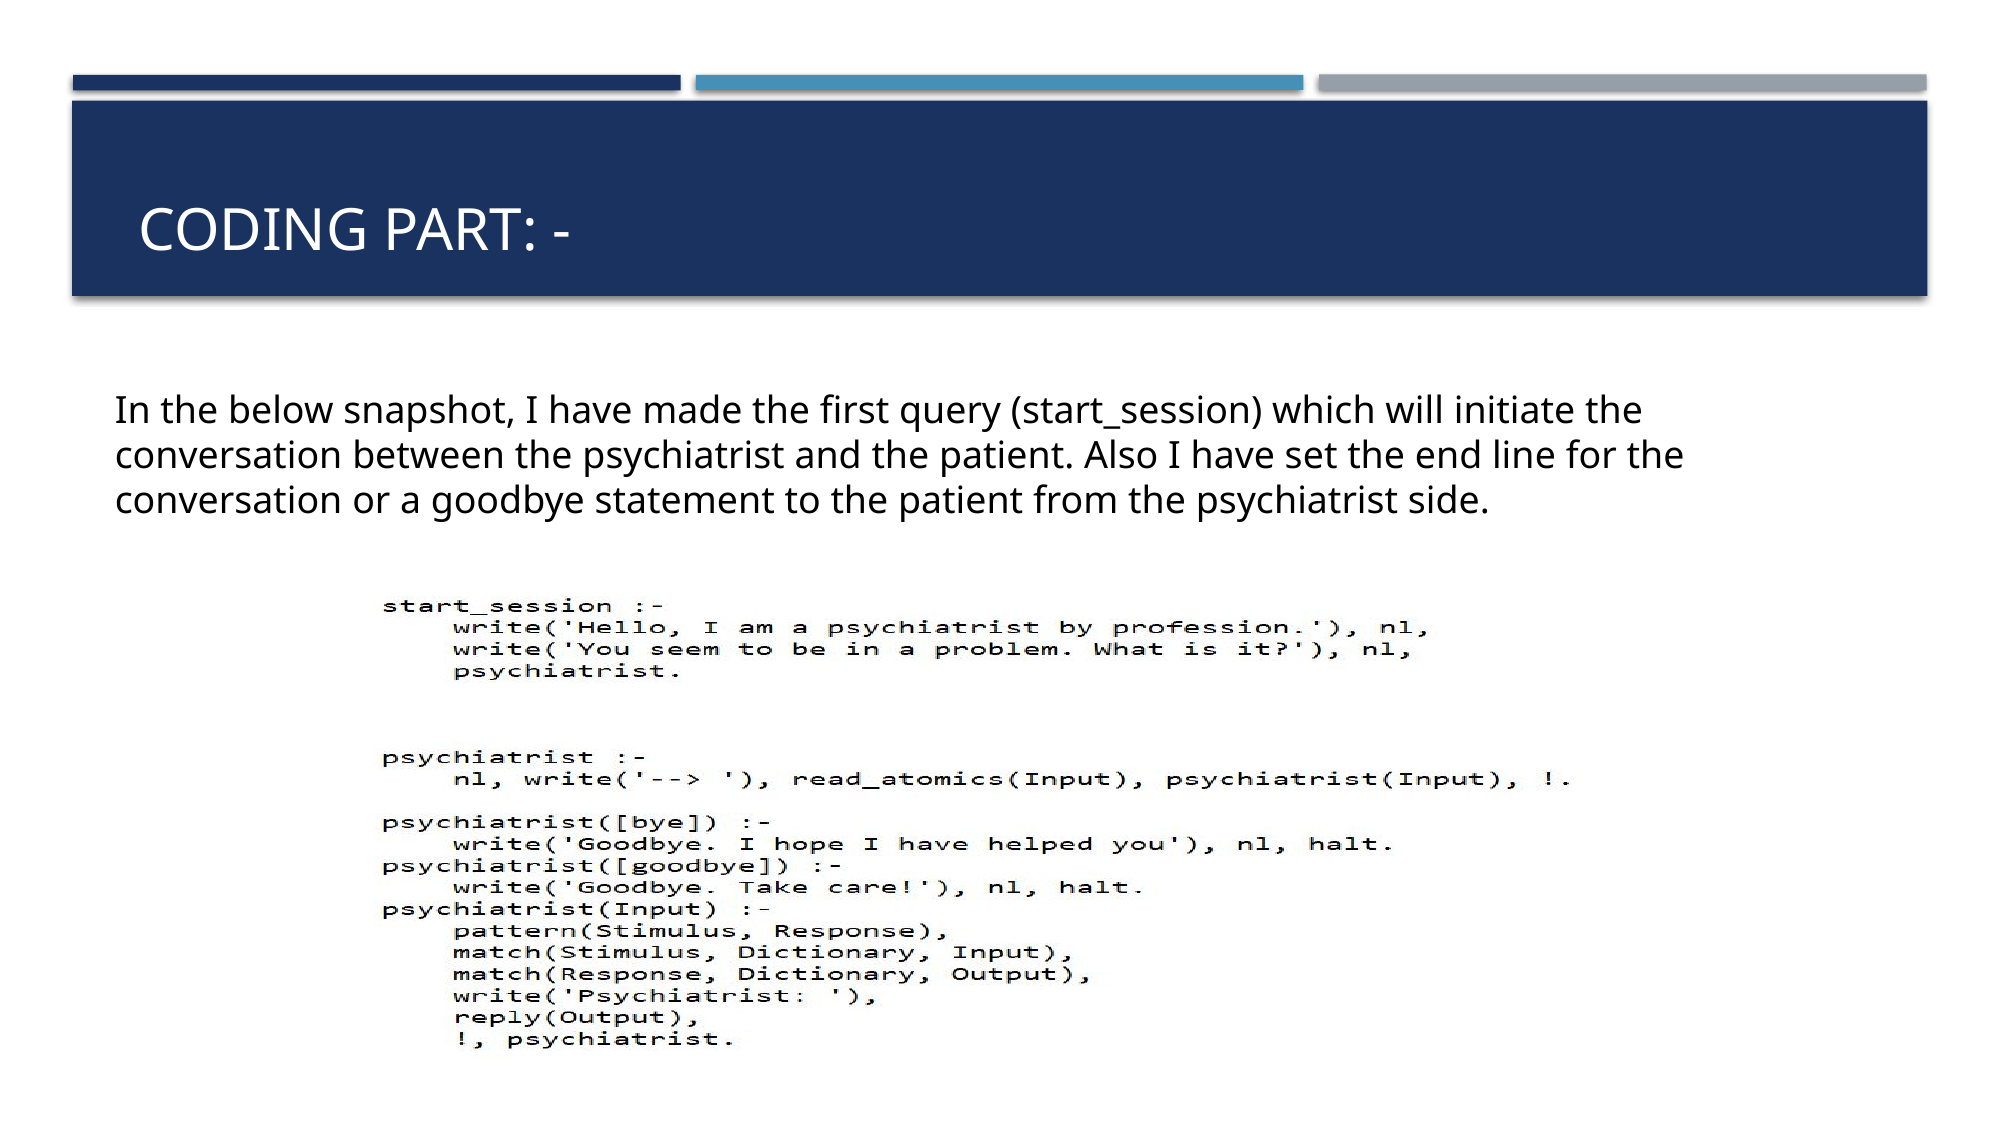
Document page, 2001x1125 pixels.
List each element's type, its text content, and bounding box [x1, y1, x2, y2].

text_box In the below snapshot, I have made the first query (start_session) which will initiate the conversation between the psychiatrist and the patient. Also I have set the end line for the conversation or a goodbye statement to the patient from the psychiatrist side. [99, 378, 1737, 528]
title Coding part: - [123, 103, 1933, 270]
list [373, 596, 1611, 1067]
